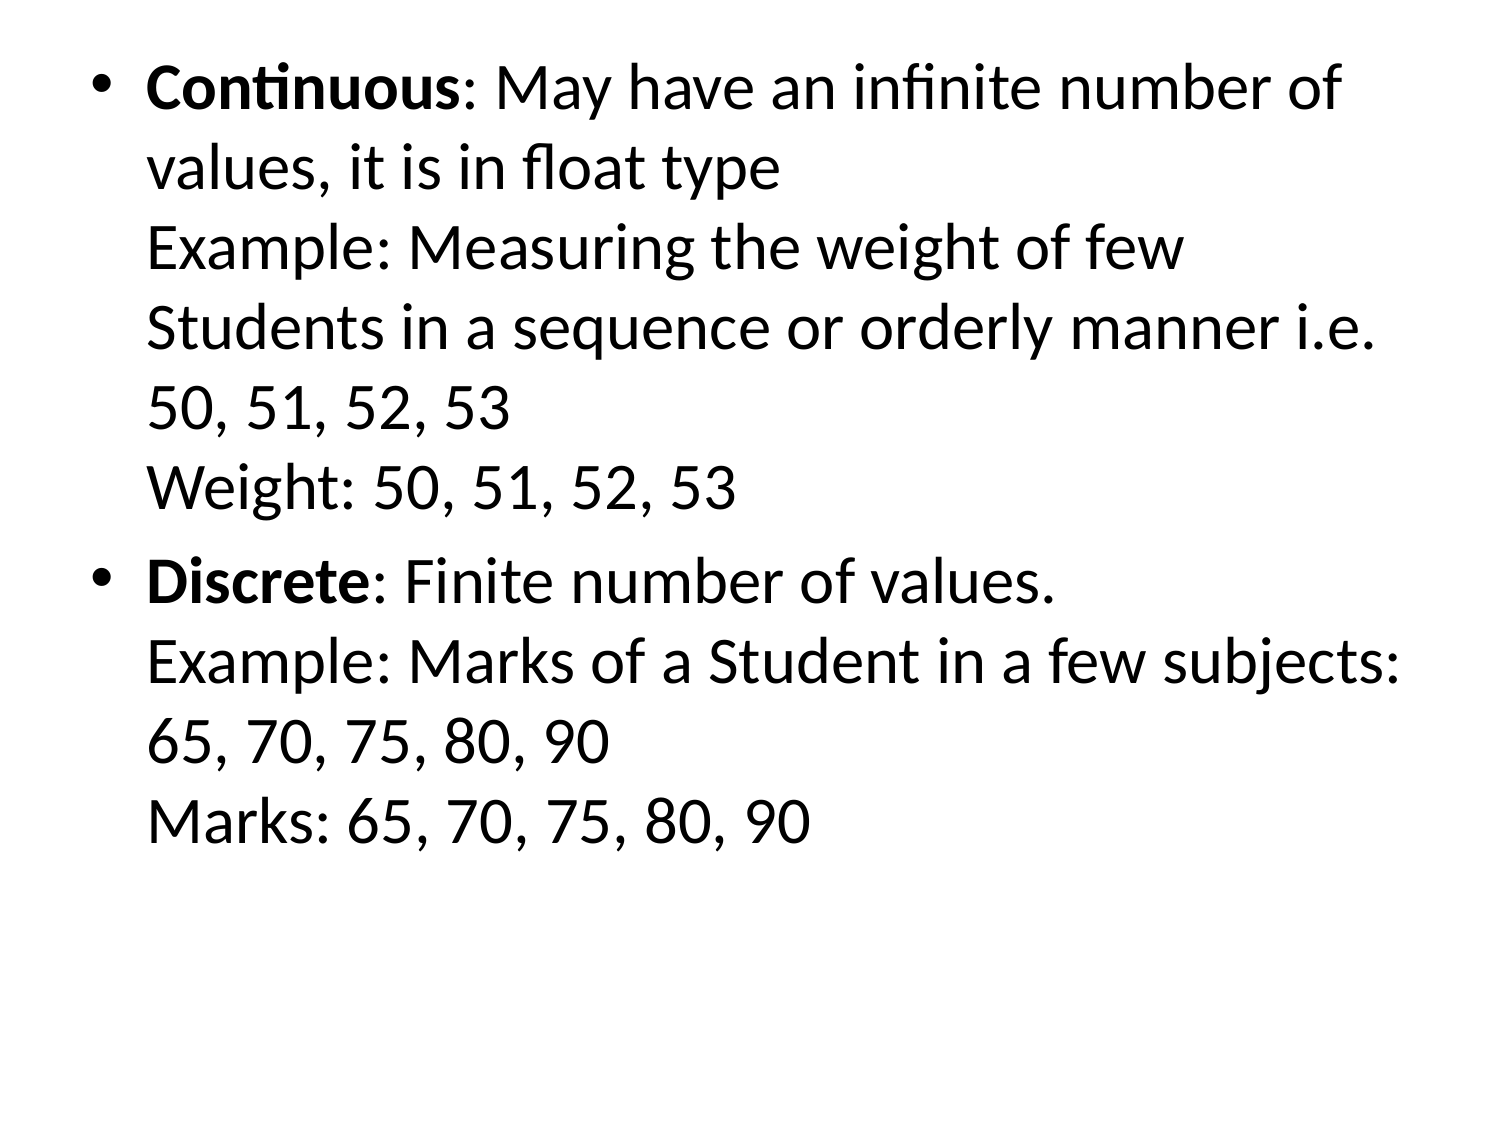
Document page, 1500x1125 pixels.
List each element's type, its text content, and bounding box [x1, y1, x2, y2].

list Continuous: May have an infinite number of values, it is in float type Example: Measuring the weight of few Students in a sequence or orderly manner i.e. 50, 51, 52, 53 Weight: 50, 51, 52, 53 Discrete: Finite number of values. Example: Marks of a Student in a few subjects: 65, 70, 75, 80, 90 Marks: 65, 70, 75, 80, 90 [75, 35, 1425, 1005]
